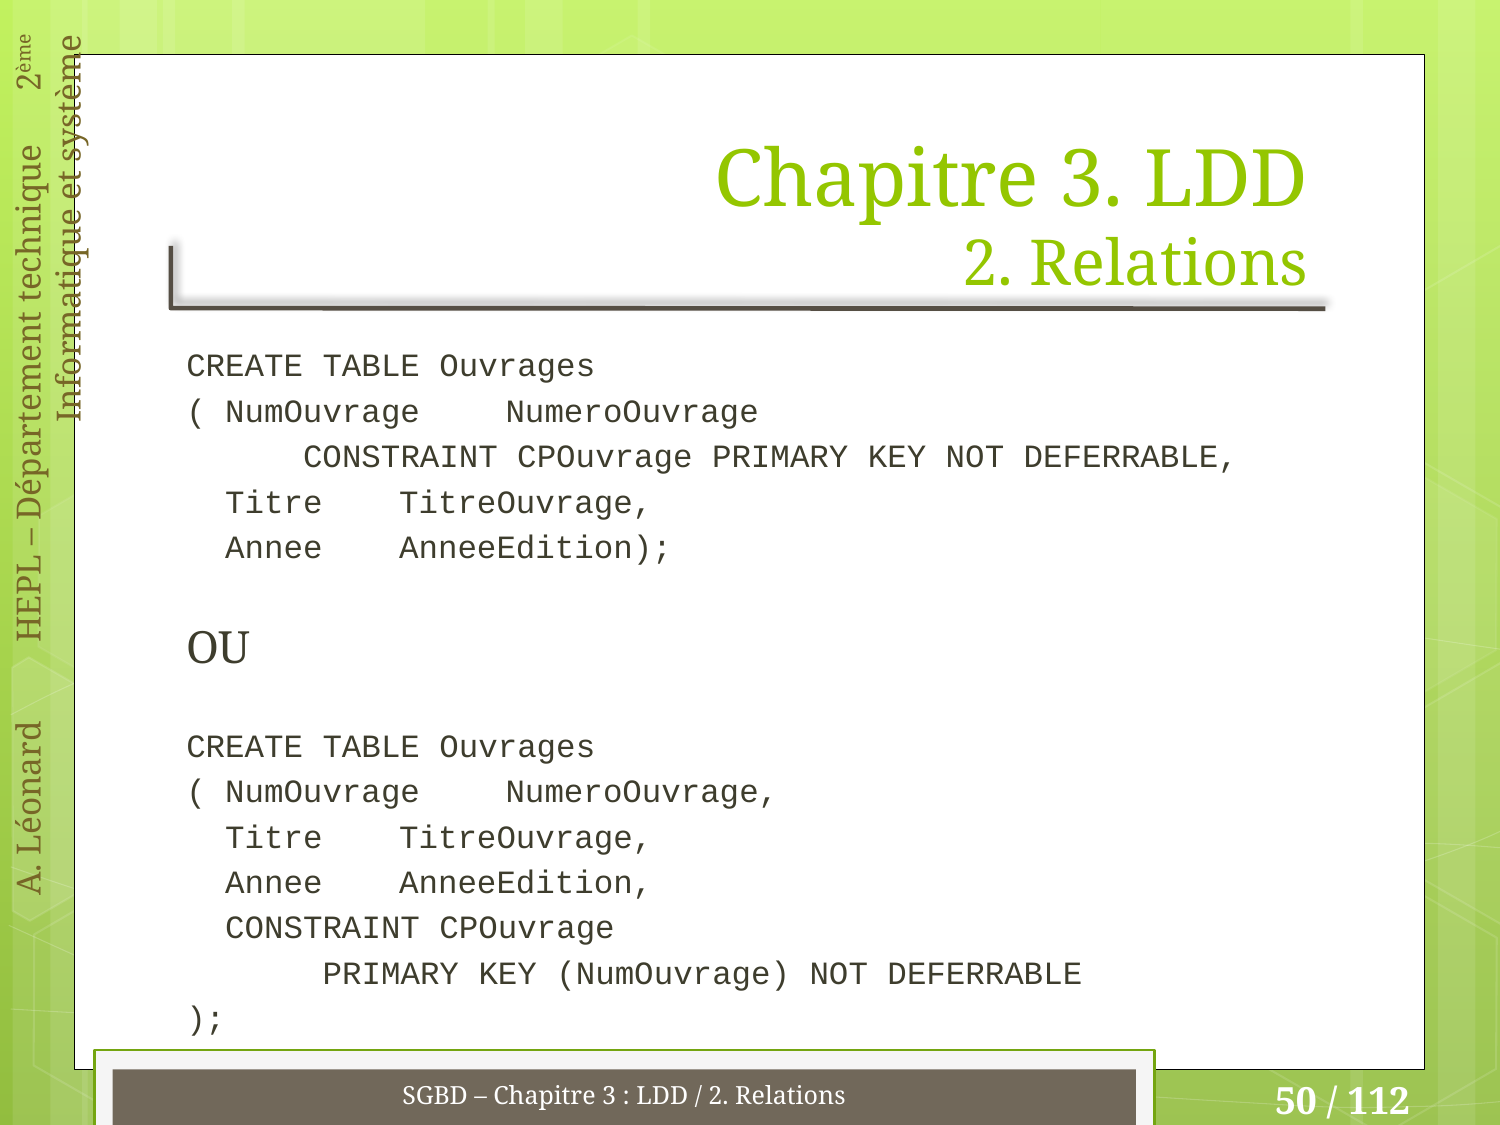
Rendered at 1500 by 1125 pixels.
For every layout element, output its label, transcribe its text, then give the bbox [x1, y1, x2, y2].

list CREATE TABLE Ouvrages ( NumOuvrage NumeroOuvrage CONSTRAINT CPOuvrage PRIMARY KEY NOT DEFERRABLE, Titre TitreOuvrage, Annee AnneeEdition); OU CREATE TABLE Ouvrages ( NumOuvrage NumeroOuvrage, Titre TitreOuvrage, Annee AnneeEdition, CONSTRAINT CPOuvrage PRIMARY KEY (NumOuvrage) NOT DEFERRABLE ); [171, 336, 1405, 1045]
title Chapitre 3. LDD 2. Relations [171, 118, 1324, 306]
footer SGBD – Chapitre 3 : LDD / 2. Relations [112, 1067, 1136, 1125]
